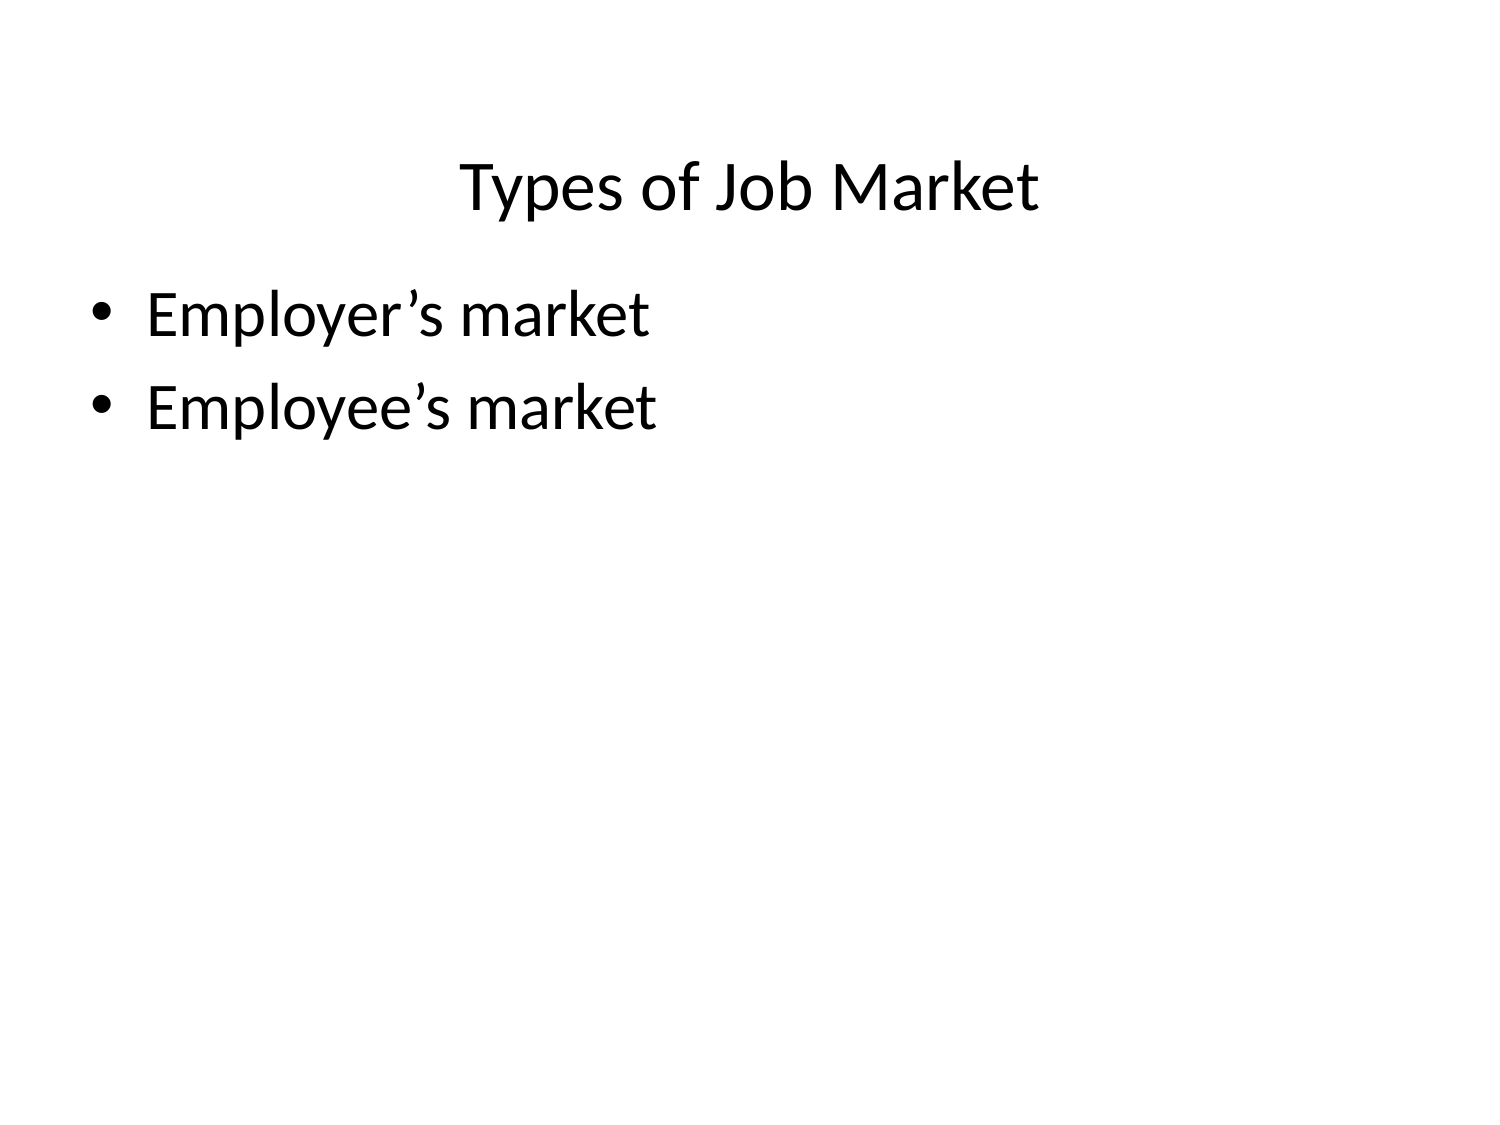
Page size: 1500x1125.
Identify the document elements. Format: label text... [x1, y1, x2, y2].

list Employer’s market Employee’s market [75, 262, 1425, 1005]
title Types of Job Market [75, 45, 1425, 233]
